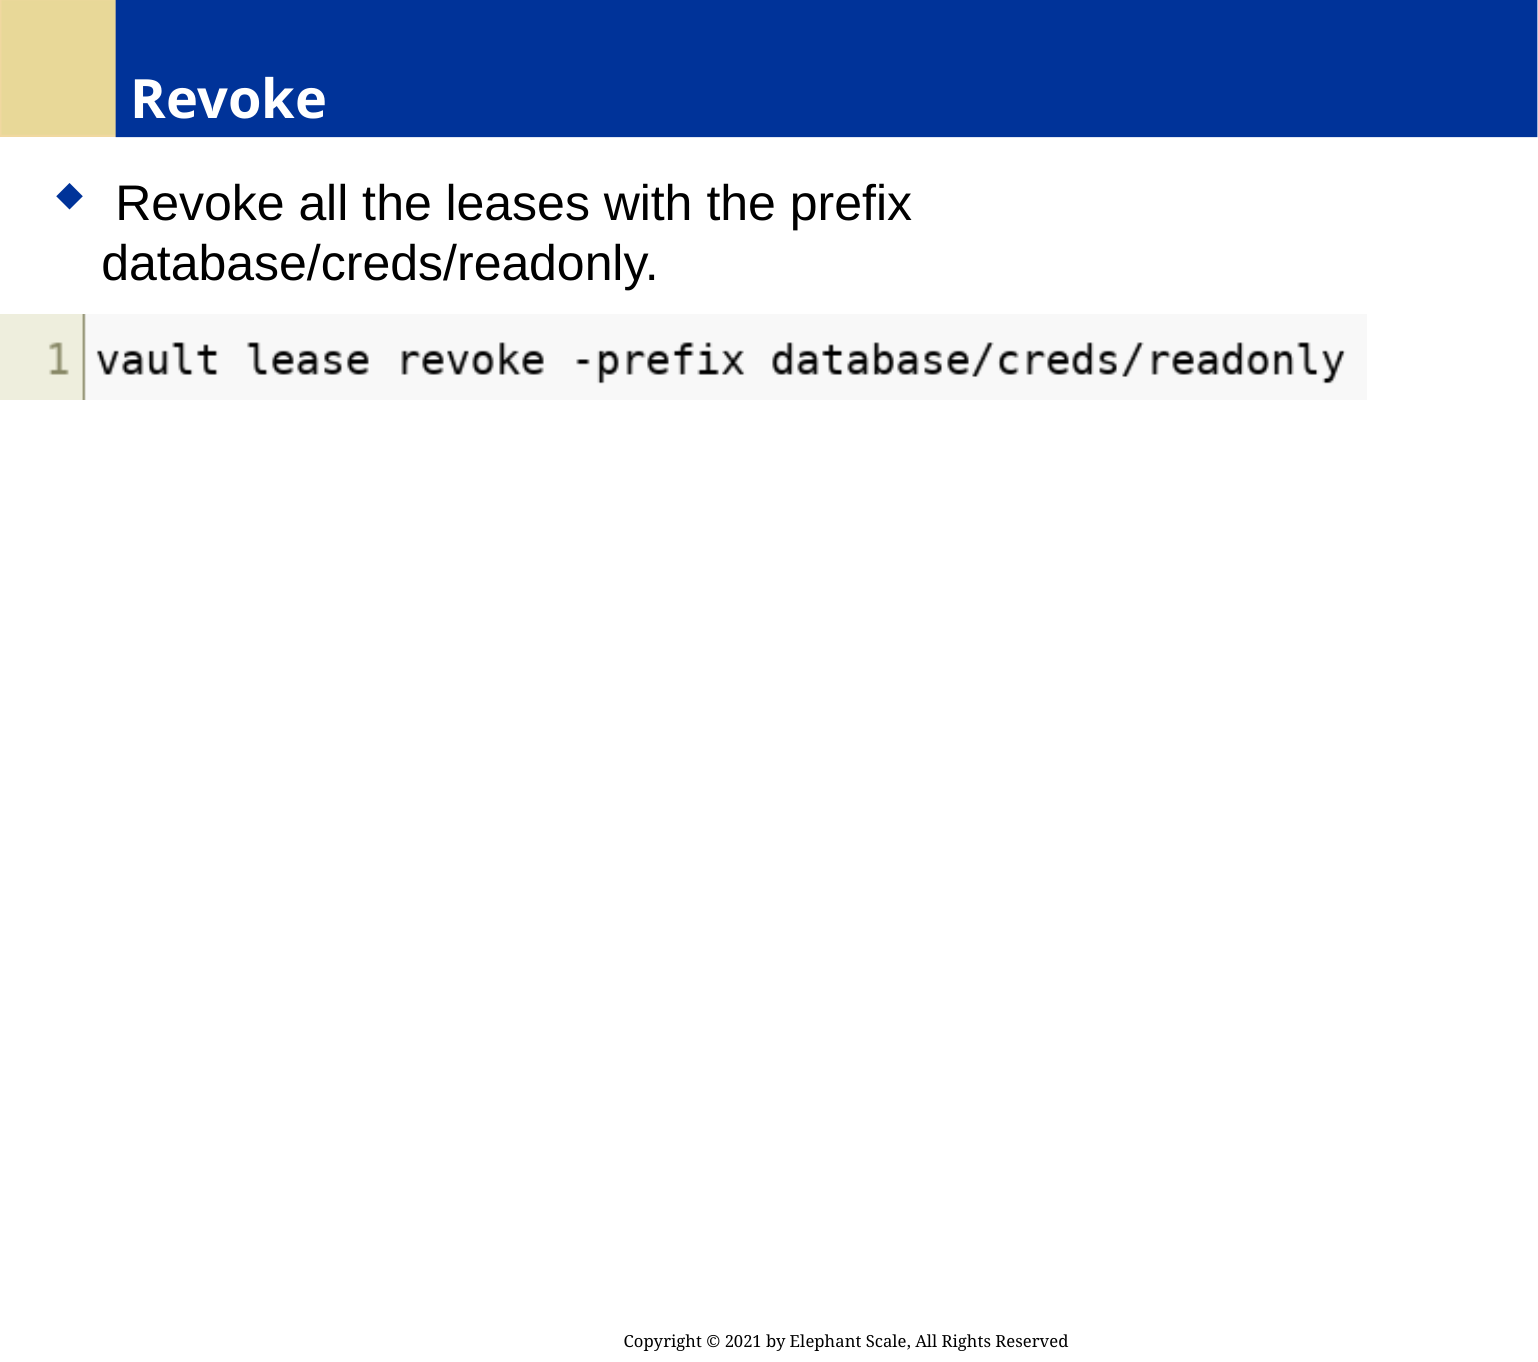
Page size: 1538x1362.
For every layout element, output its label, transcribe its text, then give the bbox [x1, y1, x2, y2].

title Revoke [115, 0, 1538, 138]
picture [0, 313, 1367, 400]
text_box Copyright © 2021 by Elephant Scale, All Rights Reserved [608, 1322, 1085, 1358]
picture [0, 0, 115, 137]
list Revoke all the leases with the prefix database/creds/readonly. [38, 162, 1500, 1284]
